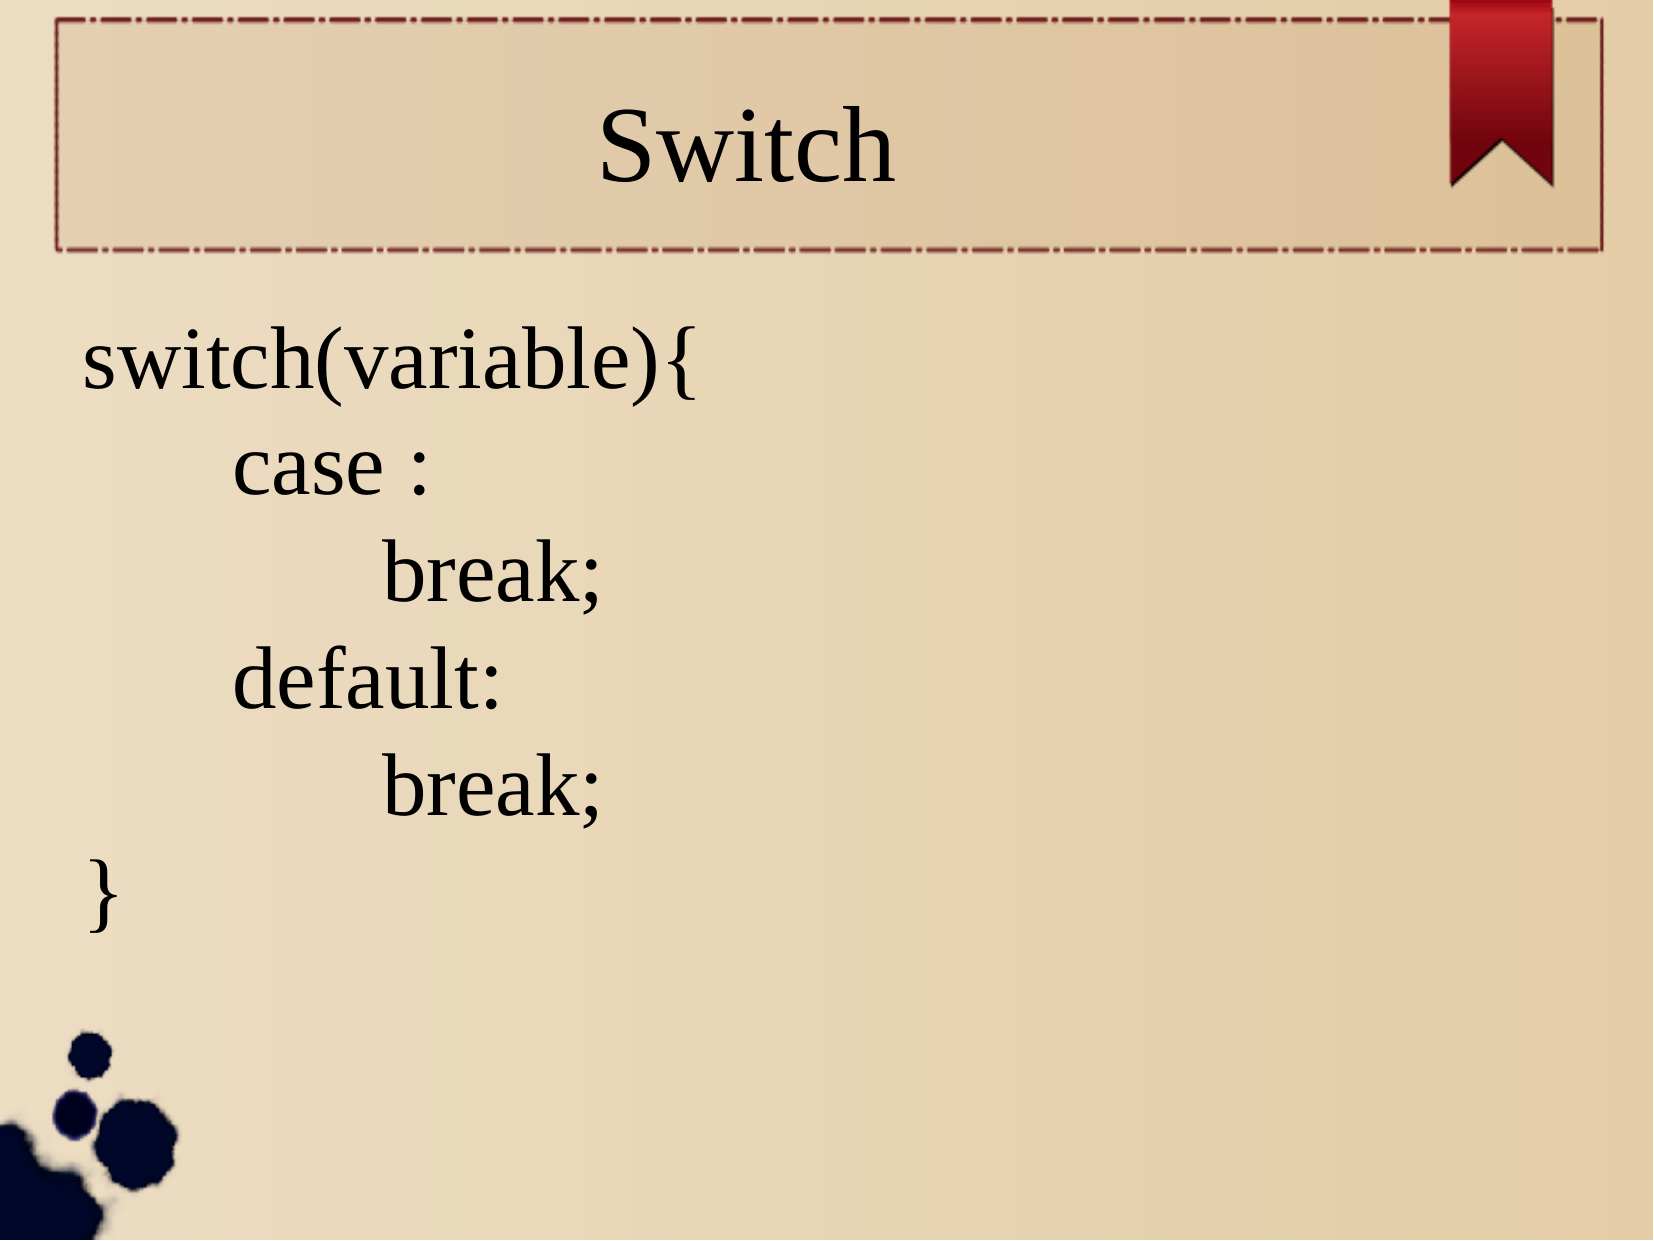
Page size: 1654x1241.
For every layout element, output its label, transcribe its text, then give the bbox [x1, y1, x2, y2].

picture [0, 0, 1653, 1240]
text_box switch(variable){ case : break; default: break; } [82, 299, 1571, 1019]
text_box Switch [82, 47, 1411, 229]
